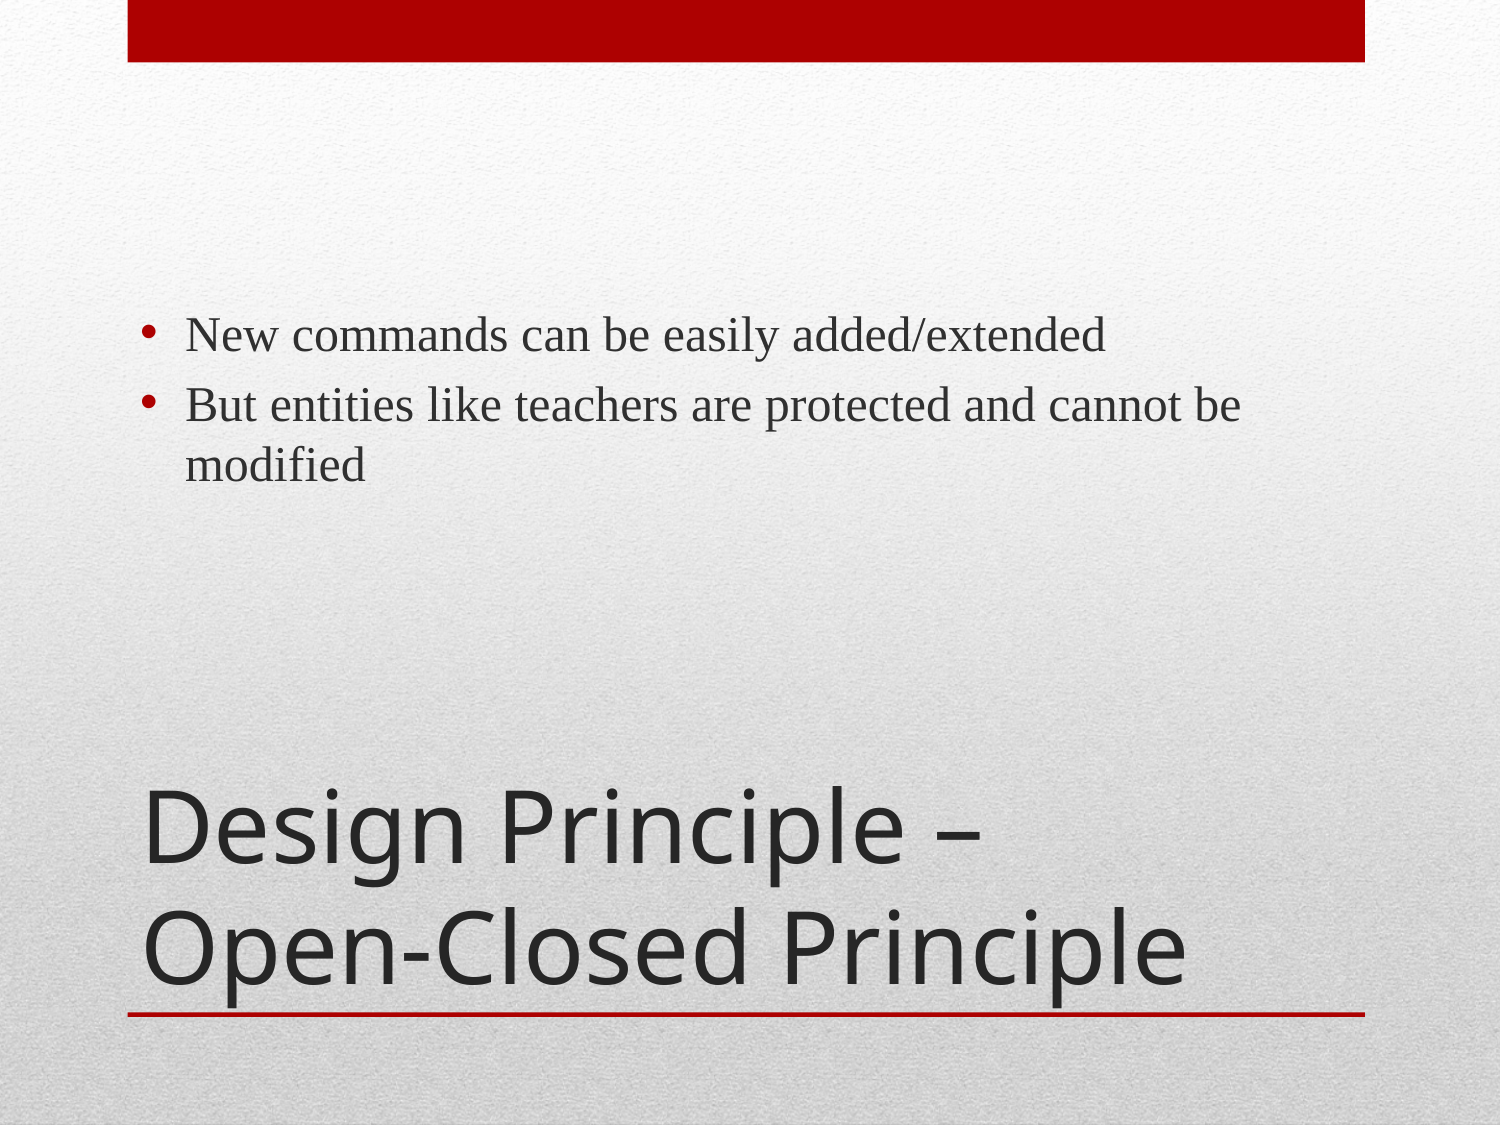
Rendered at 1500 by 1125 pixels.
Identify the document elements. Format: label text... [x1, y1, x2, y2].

picture [0, 0, 1500, 1125]
list New commands can be easily added/extended But entities like teachers are protected and cannot be modified [125, 112, 1363, 750]
title Design Principle – Open-Closed Principle [125, 750, 1238, 1013]
